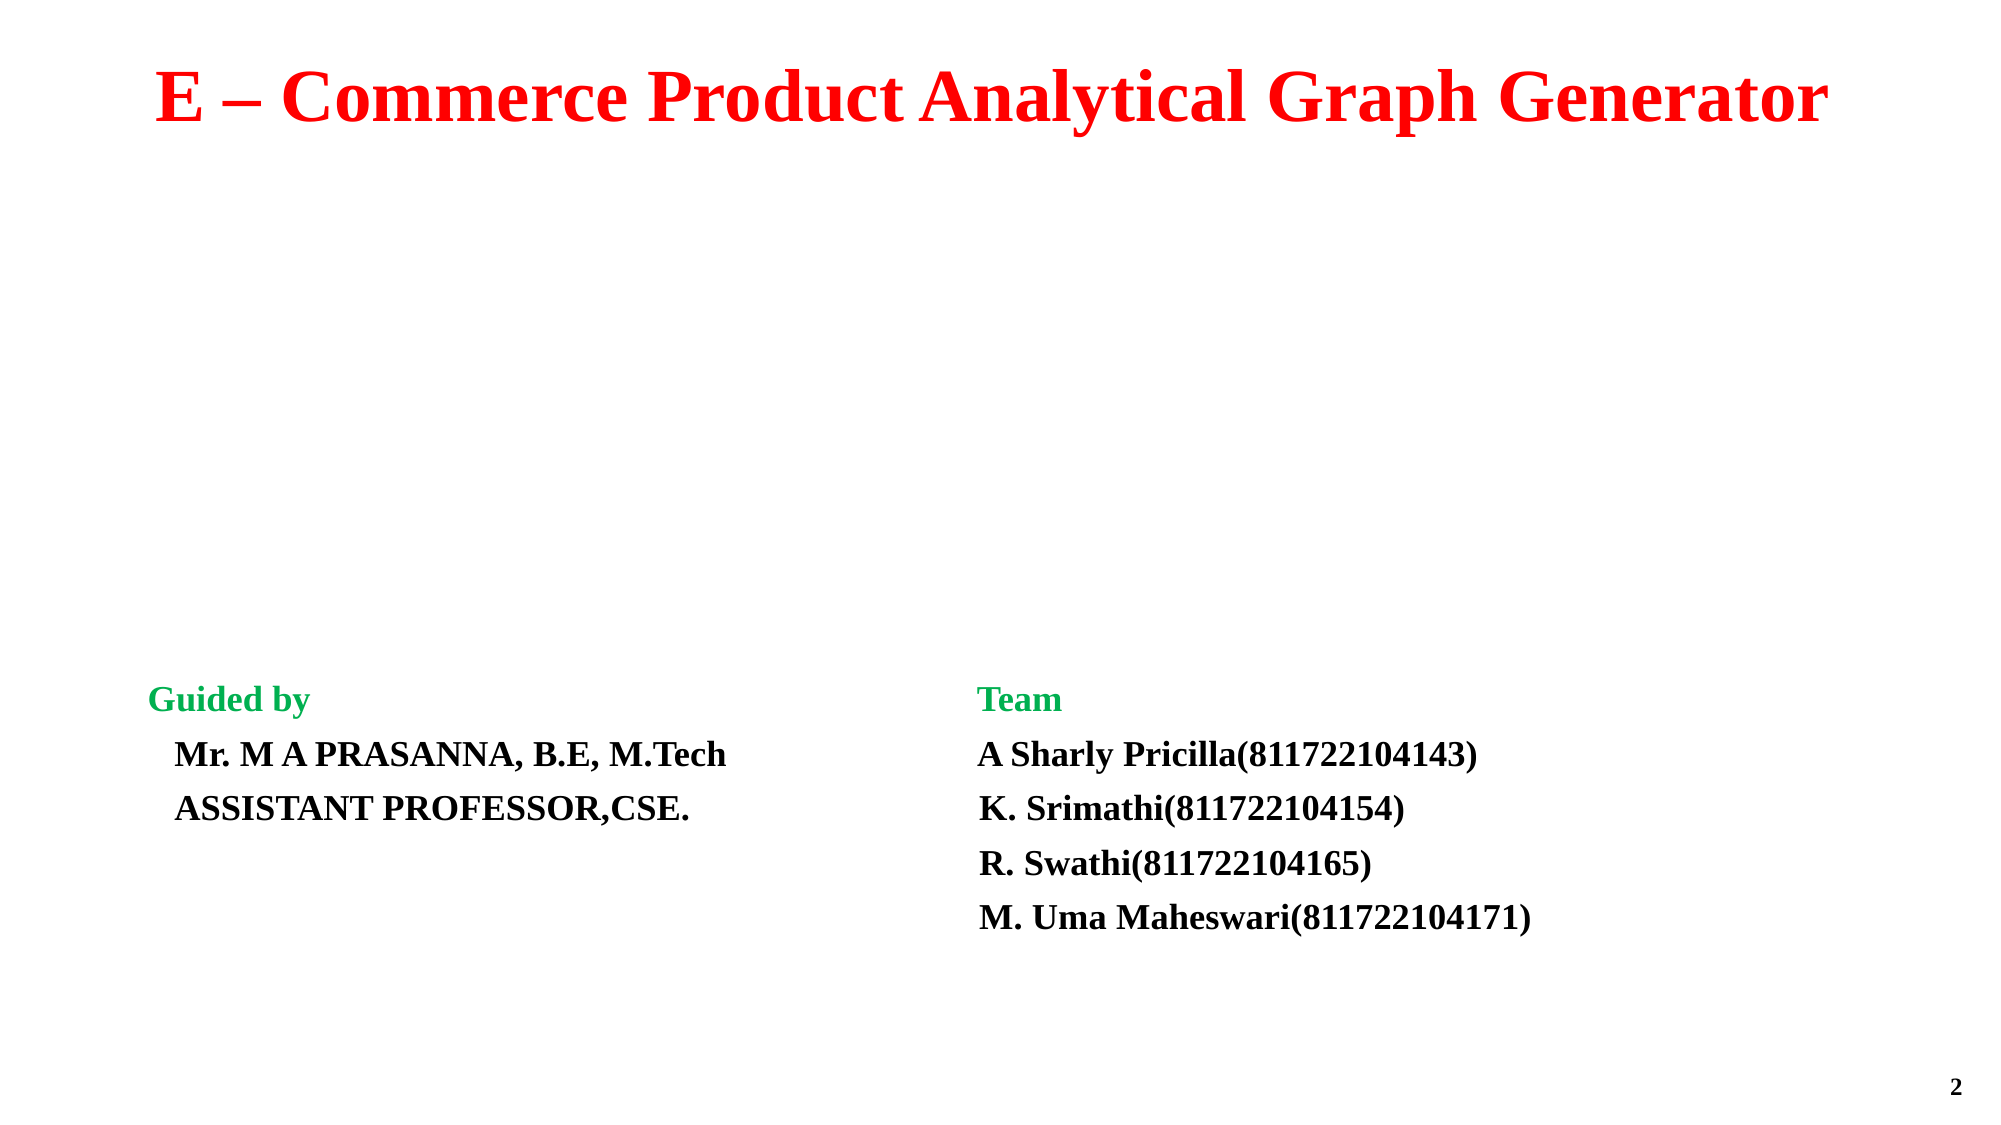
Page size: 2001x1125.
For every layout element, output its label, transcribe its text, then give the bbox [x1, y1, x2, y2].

text_box [0, 69, 1949, 256]
slide_number 2 [1527, 1055, 1978, 1116]
text_box E – Commerce Product Analytical Graph Generator​ [37, 38, 1949, 144]
list Guided by Team Mr. M A PRASANNA, B.E, M.Tech A Sharly Pricilla(811722104143) ASSISTANT PROFESSOR,CSE. K. Srimathi(811722104154) R. Swathi(811722104165) M. Uma Maheswari(811722104171) [132, 672, 1872, 1056]
